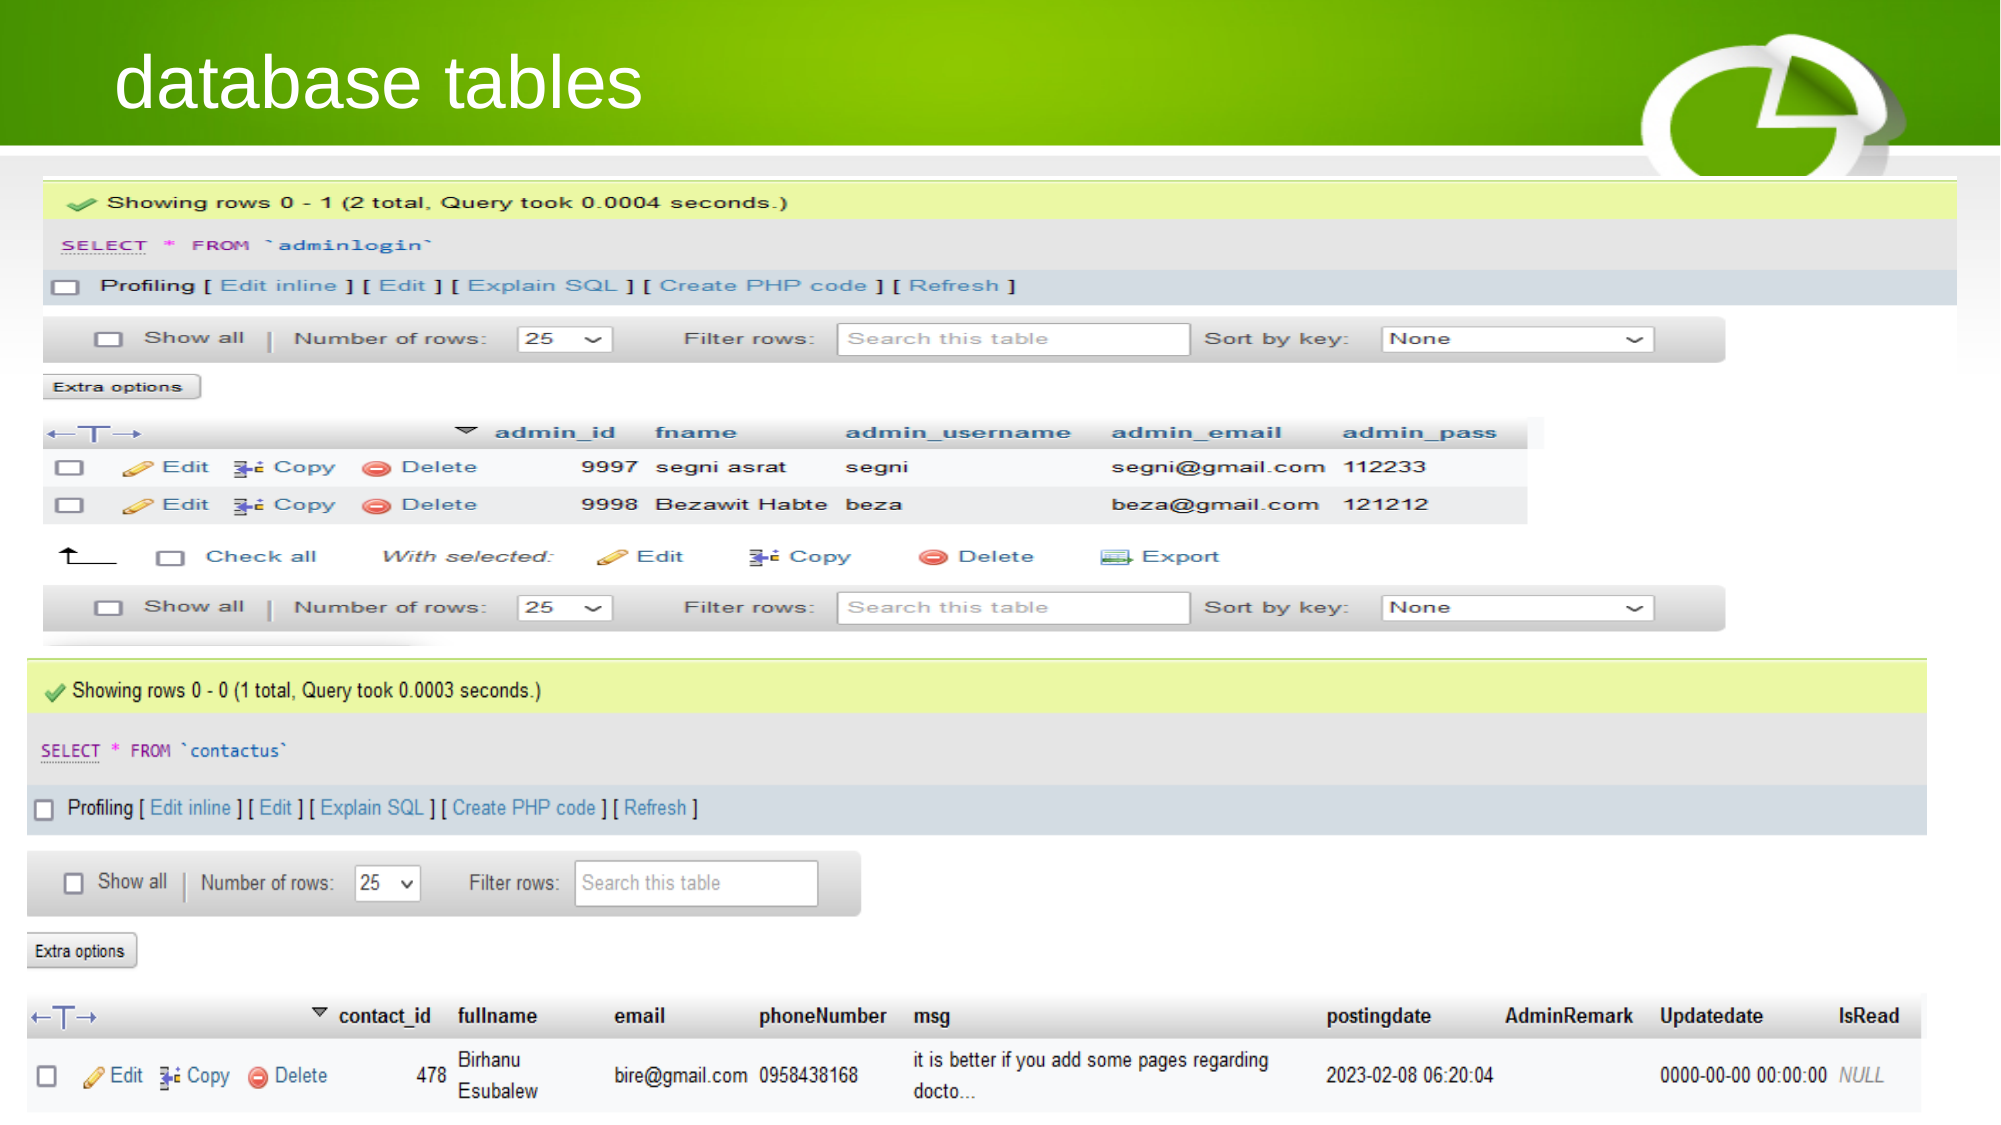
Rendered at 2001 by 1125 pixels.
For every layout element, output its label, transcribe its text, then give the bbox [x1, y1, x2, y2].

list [43, 176, 1957, 647]
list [27, 646, 1927, 1125]
picture [0, 0, 2001, 1125]
title database tables [99, 30, 1901, 127]
